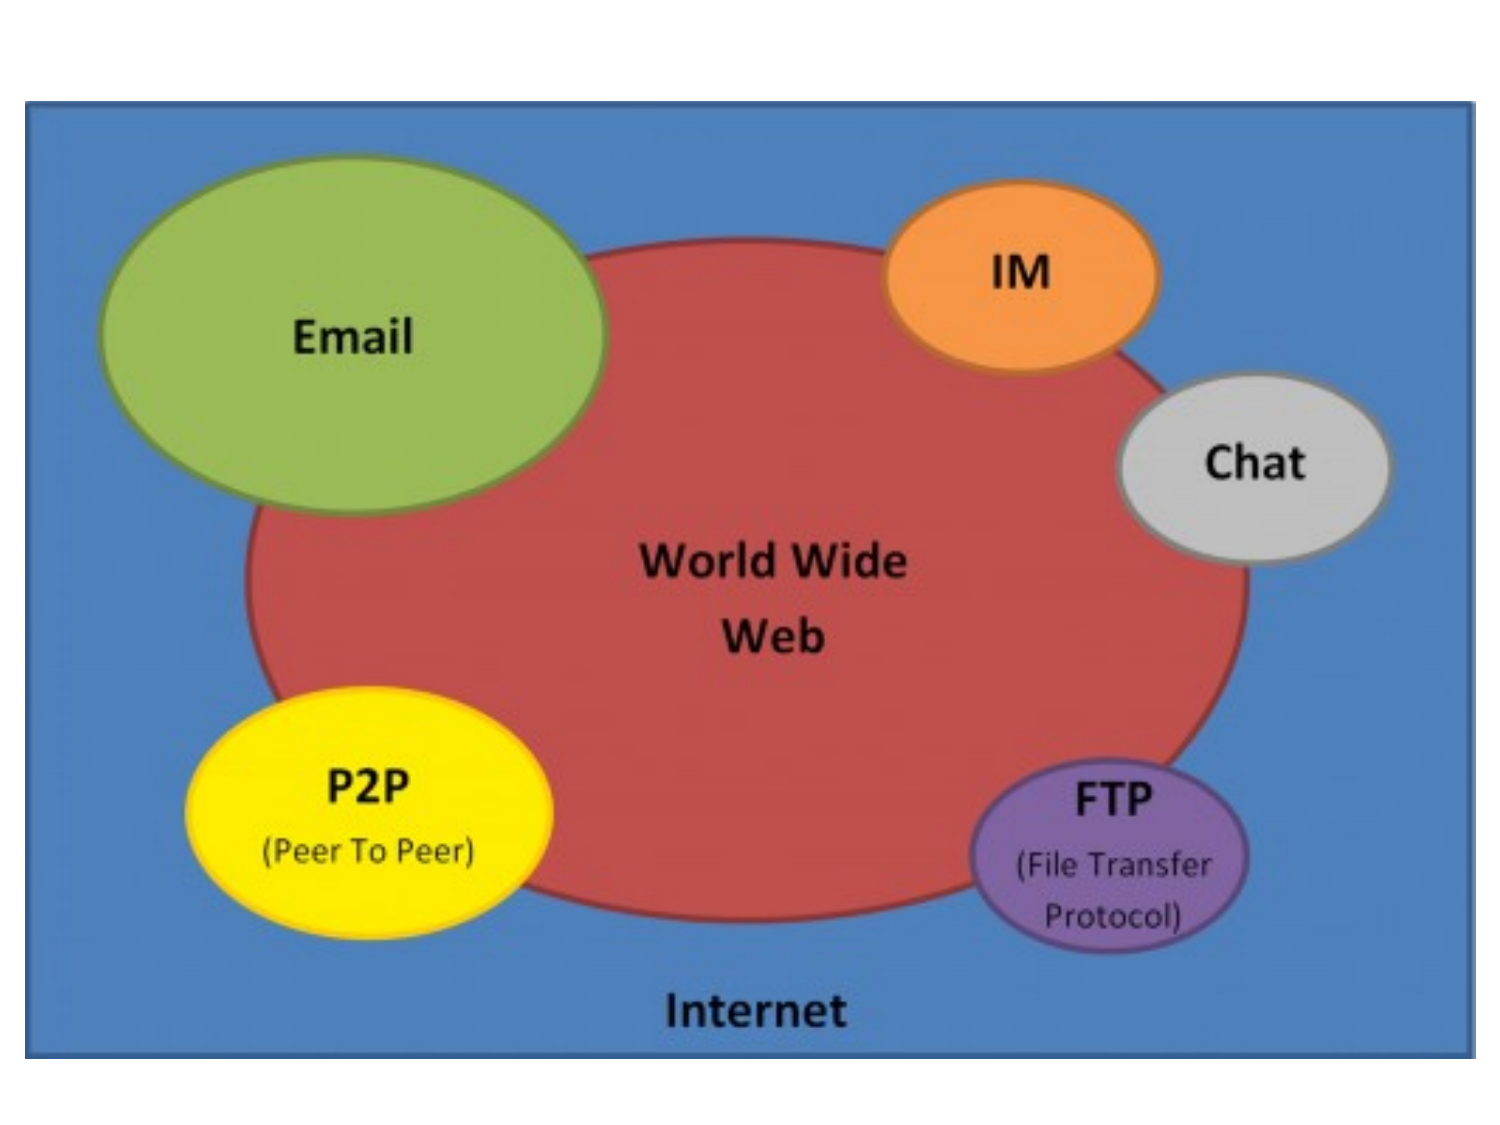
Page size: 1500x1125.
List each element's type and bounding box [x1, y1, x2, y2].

picture [25, 101, 1476, 1059]
